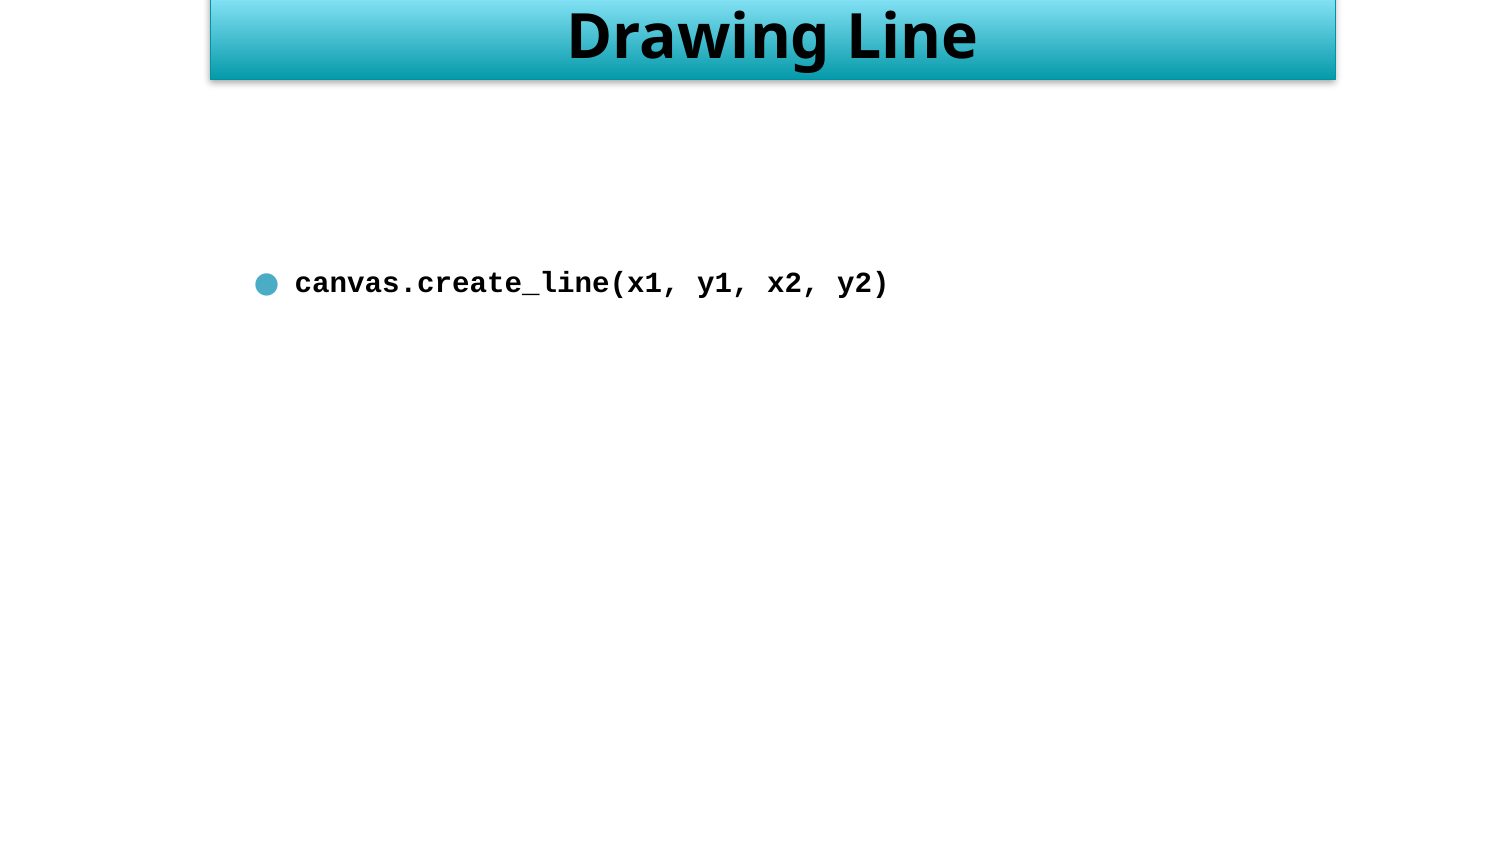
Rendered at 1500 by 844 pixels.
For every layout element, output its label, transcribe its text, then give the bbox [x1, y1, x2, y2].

list canvas.create_line(x1, y1, x2, y2) [225, 246, 1275, 669]
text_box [210, 0, 1336, 80]
